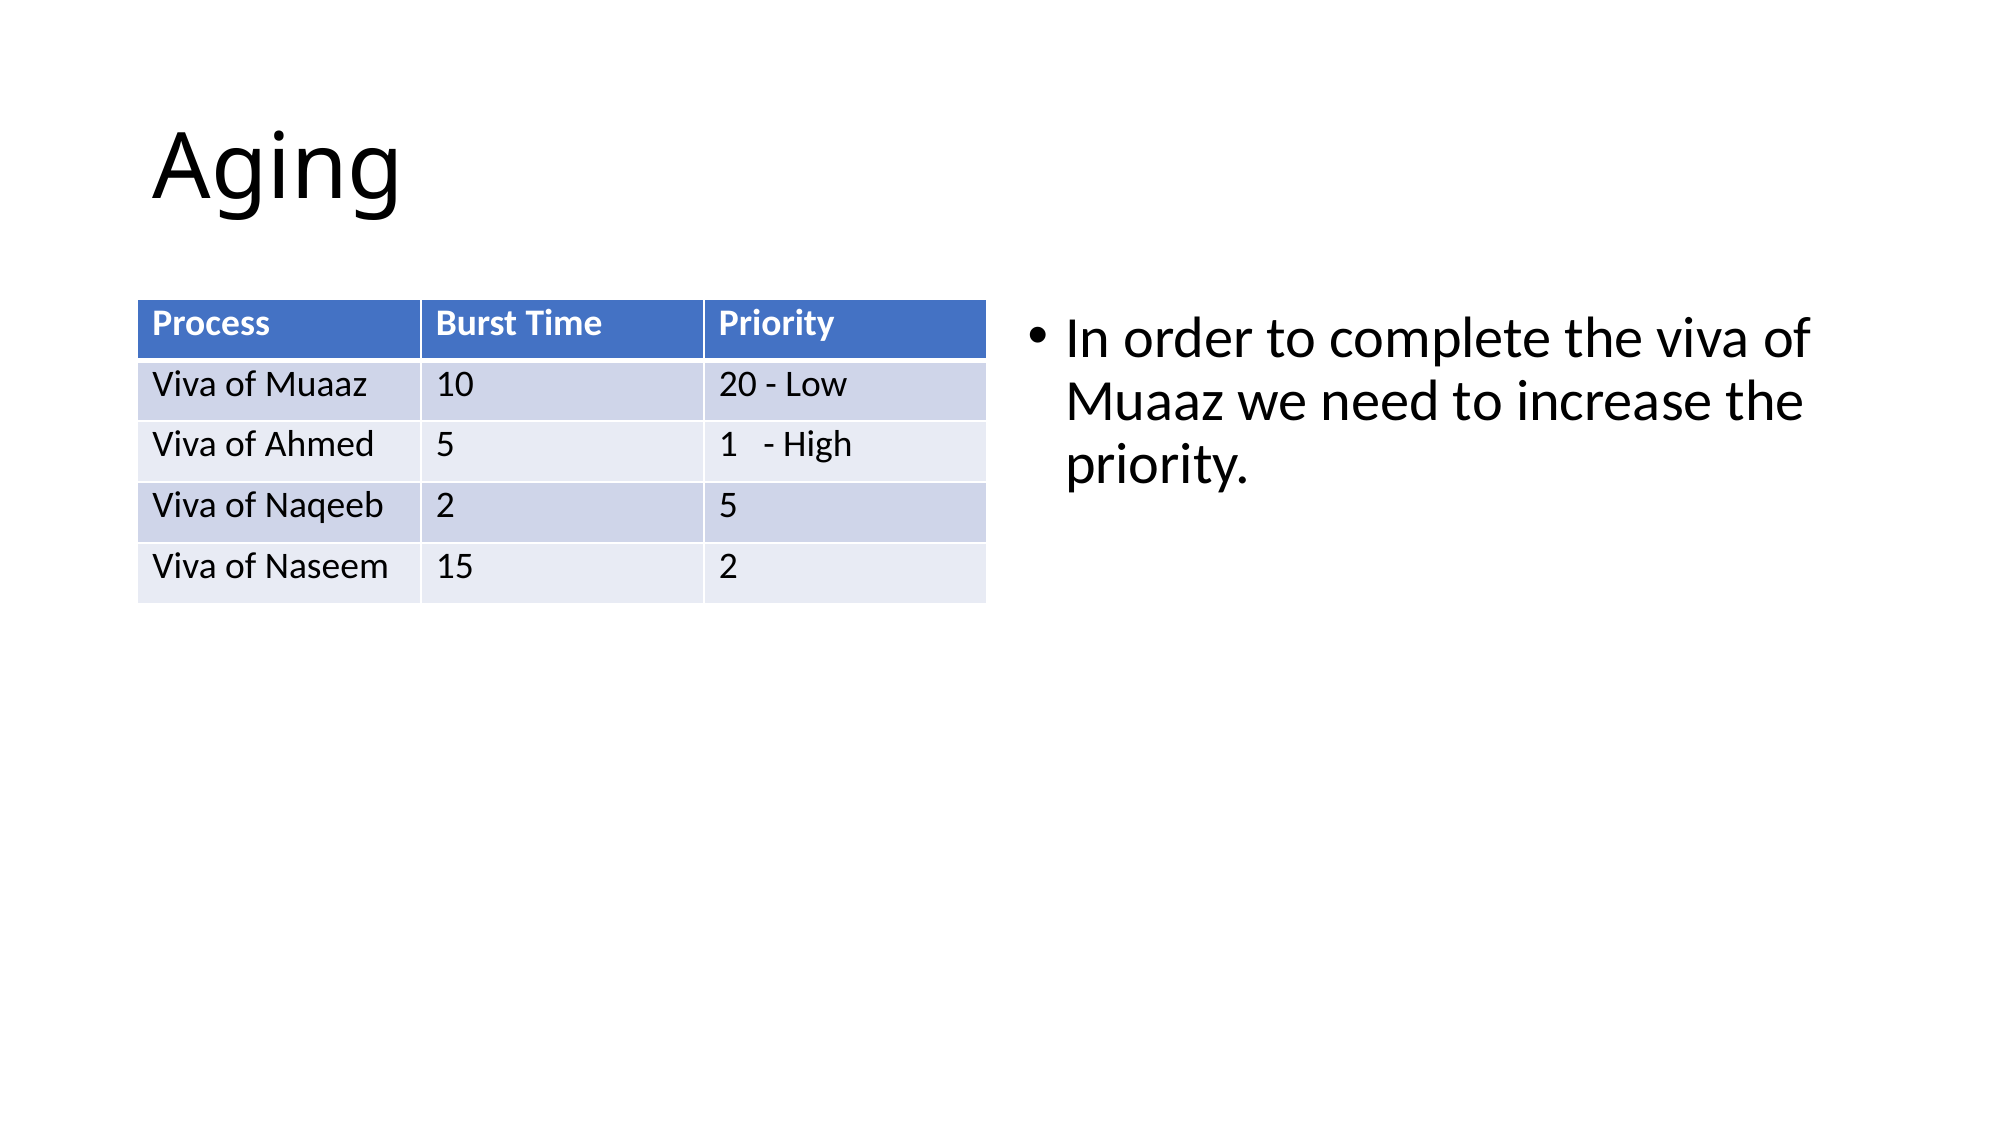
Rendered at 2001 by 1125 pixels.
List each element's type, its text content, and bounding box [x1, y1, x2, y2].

table_header Priority [705, 300, 986, 358]
title Aging [137, 59, 1863, 278]
table_cell 5 [705, 483, 986, 542]
table_cell Viva of Muaaz [138, 363, 420, 420]
table_cell 1 - High [705, 422, 986, 481]
table_header Process [138, 300, 420, 358]
list In order to complete the viva of Muaaz we need to increase the priority. [1012, 299, 1863, 1014]
table_cell Viva of Ahmed [138, 422, 420, 481]
table_cell Viva of Naqeeb [138, 483, 420, 542]
table_cell 15 [422, 544, 703, 603]
table_cell 5 [422, 422, 703, 481]
table_cell 2 [422, 483, 703, 542]
table_cell Viva of Naseem [138, 544, 420, 603]
table_cell 10 [422, 363, 703, 420]
table_header Burst Time [422, 300, 703, 358]
table_cell 2 [705, 544, 986, 603]
table_cell 20 - Low [705, 363, 986, 420]
